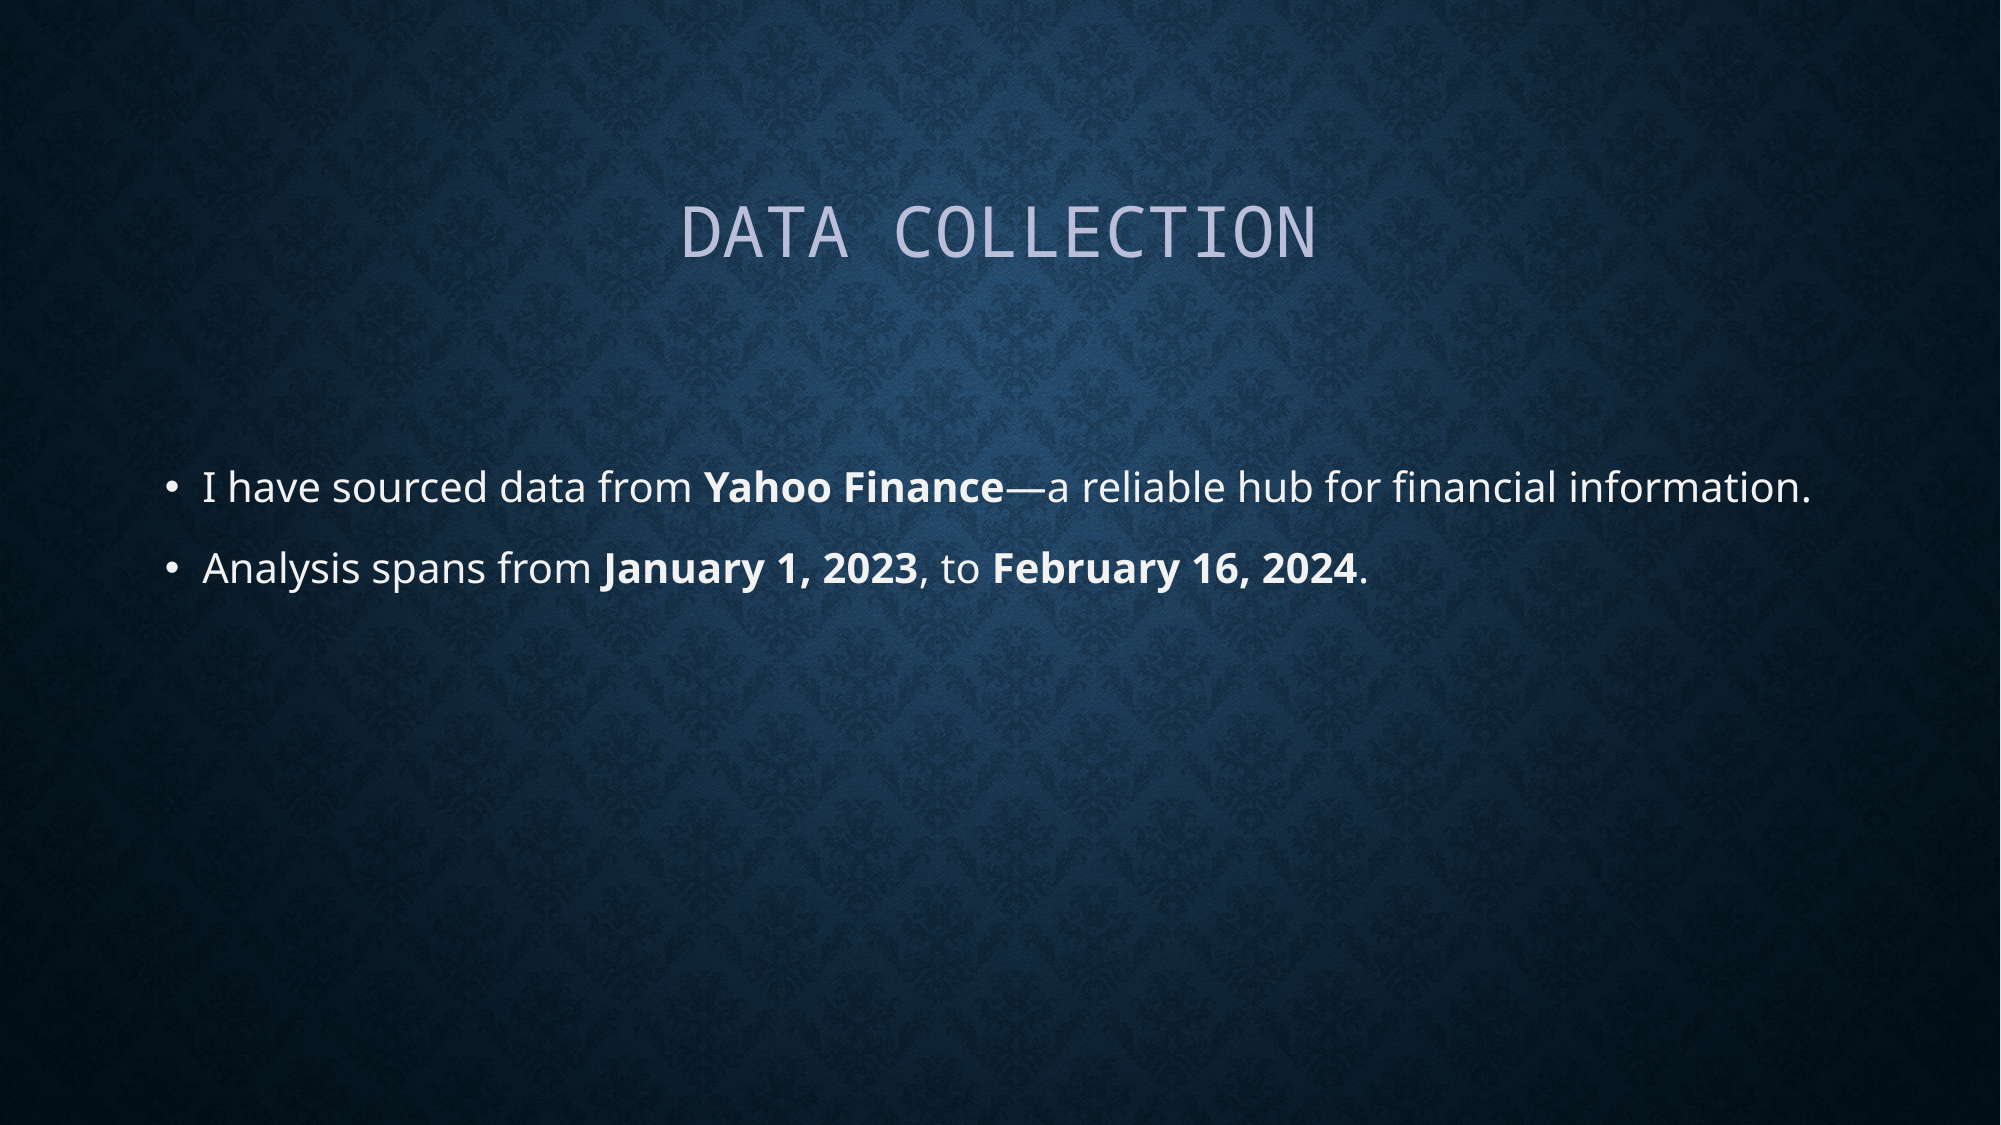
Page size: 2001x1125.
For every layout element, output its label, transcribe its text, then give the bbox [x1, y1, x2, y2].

list I have sourced data from Yahoo Finance—a reliable hub for financial information. Analysis spans from January 1, 2023, to February 16, 2024. [149, 443, 1849, 764]
title Data Collection [149, 126, 1849, 344]
